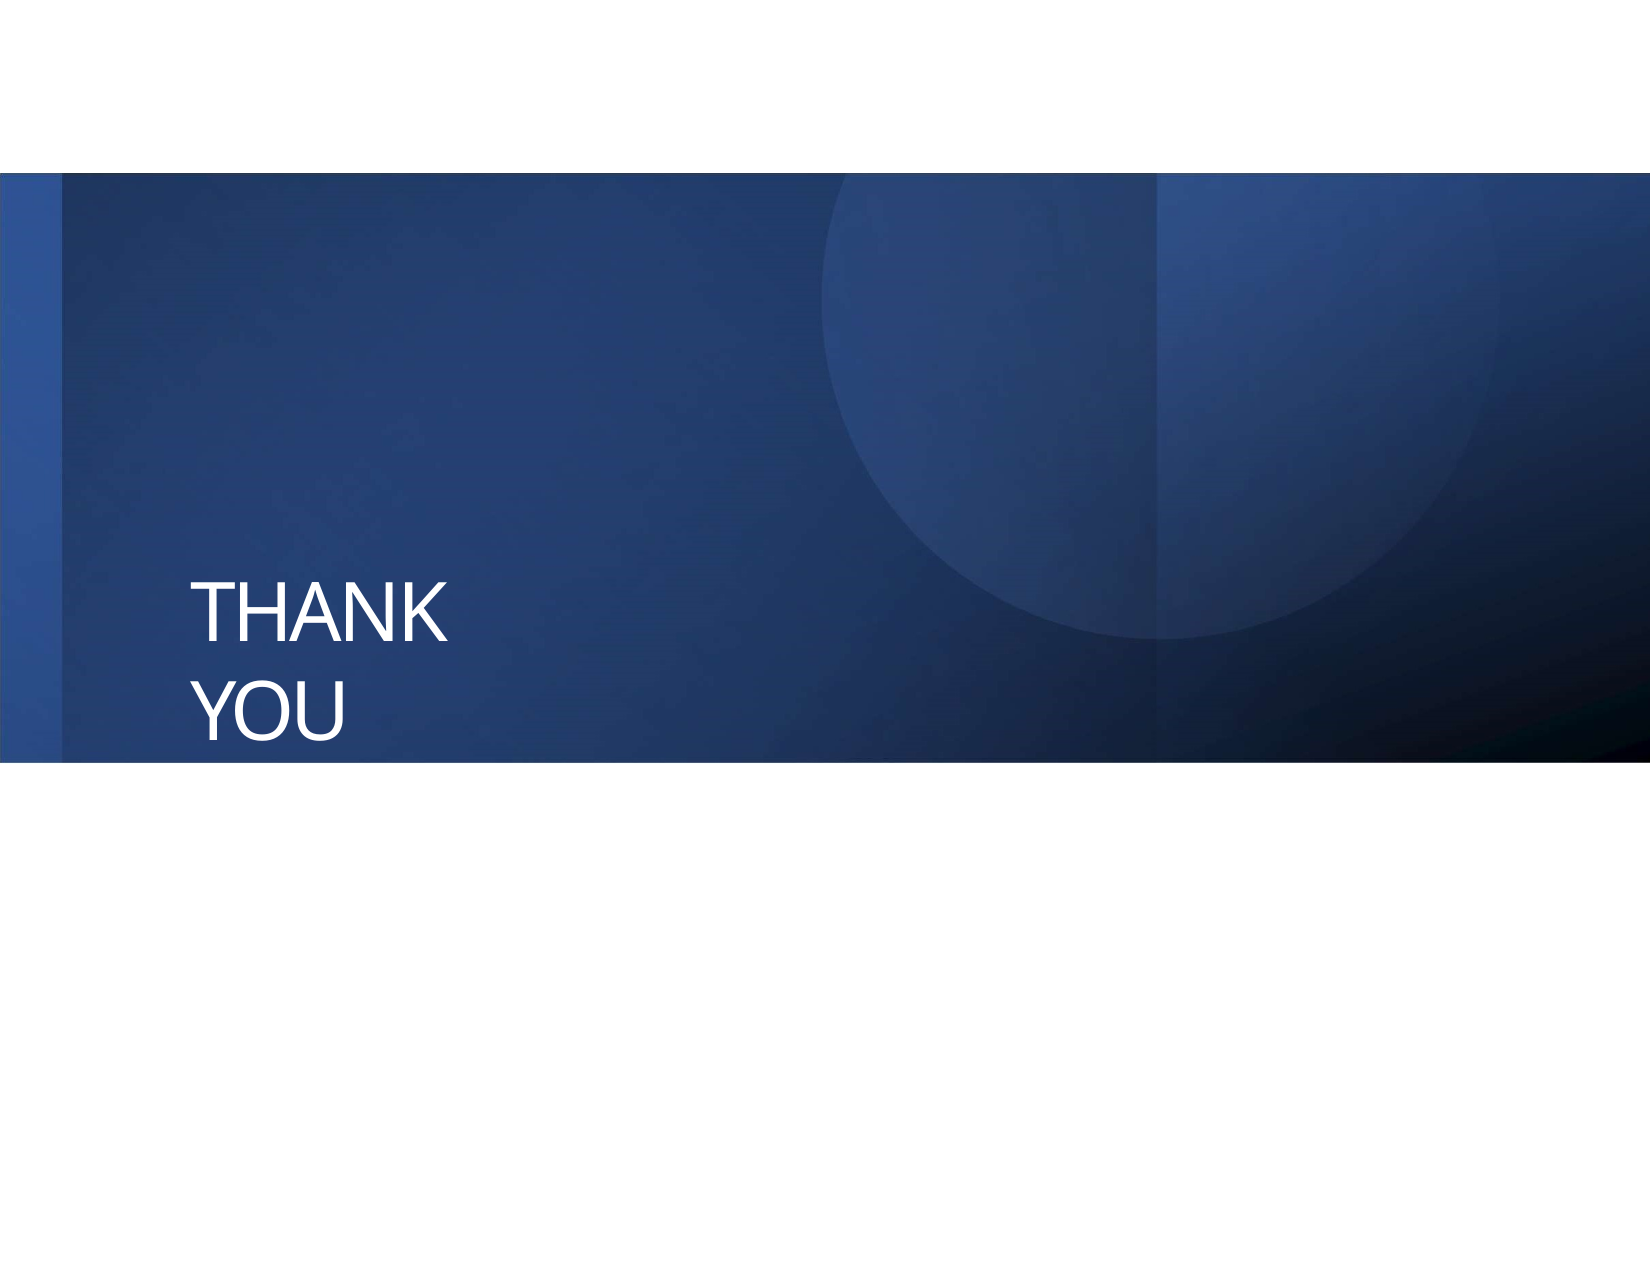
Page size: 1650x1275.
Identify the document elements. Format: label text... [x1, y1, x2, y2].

title THANK YOU [188, 556, 586, 773]
picture [0, 173, 1650, 764]
